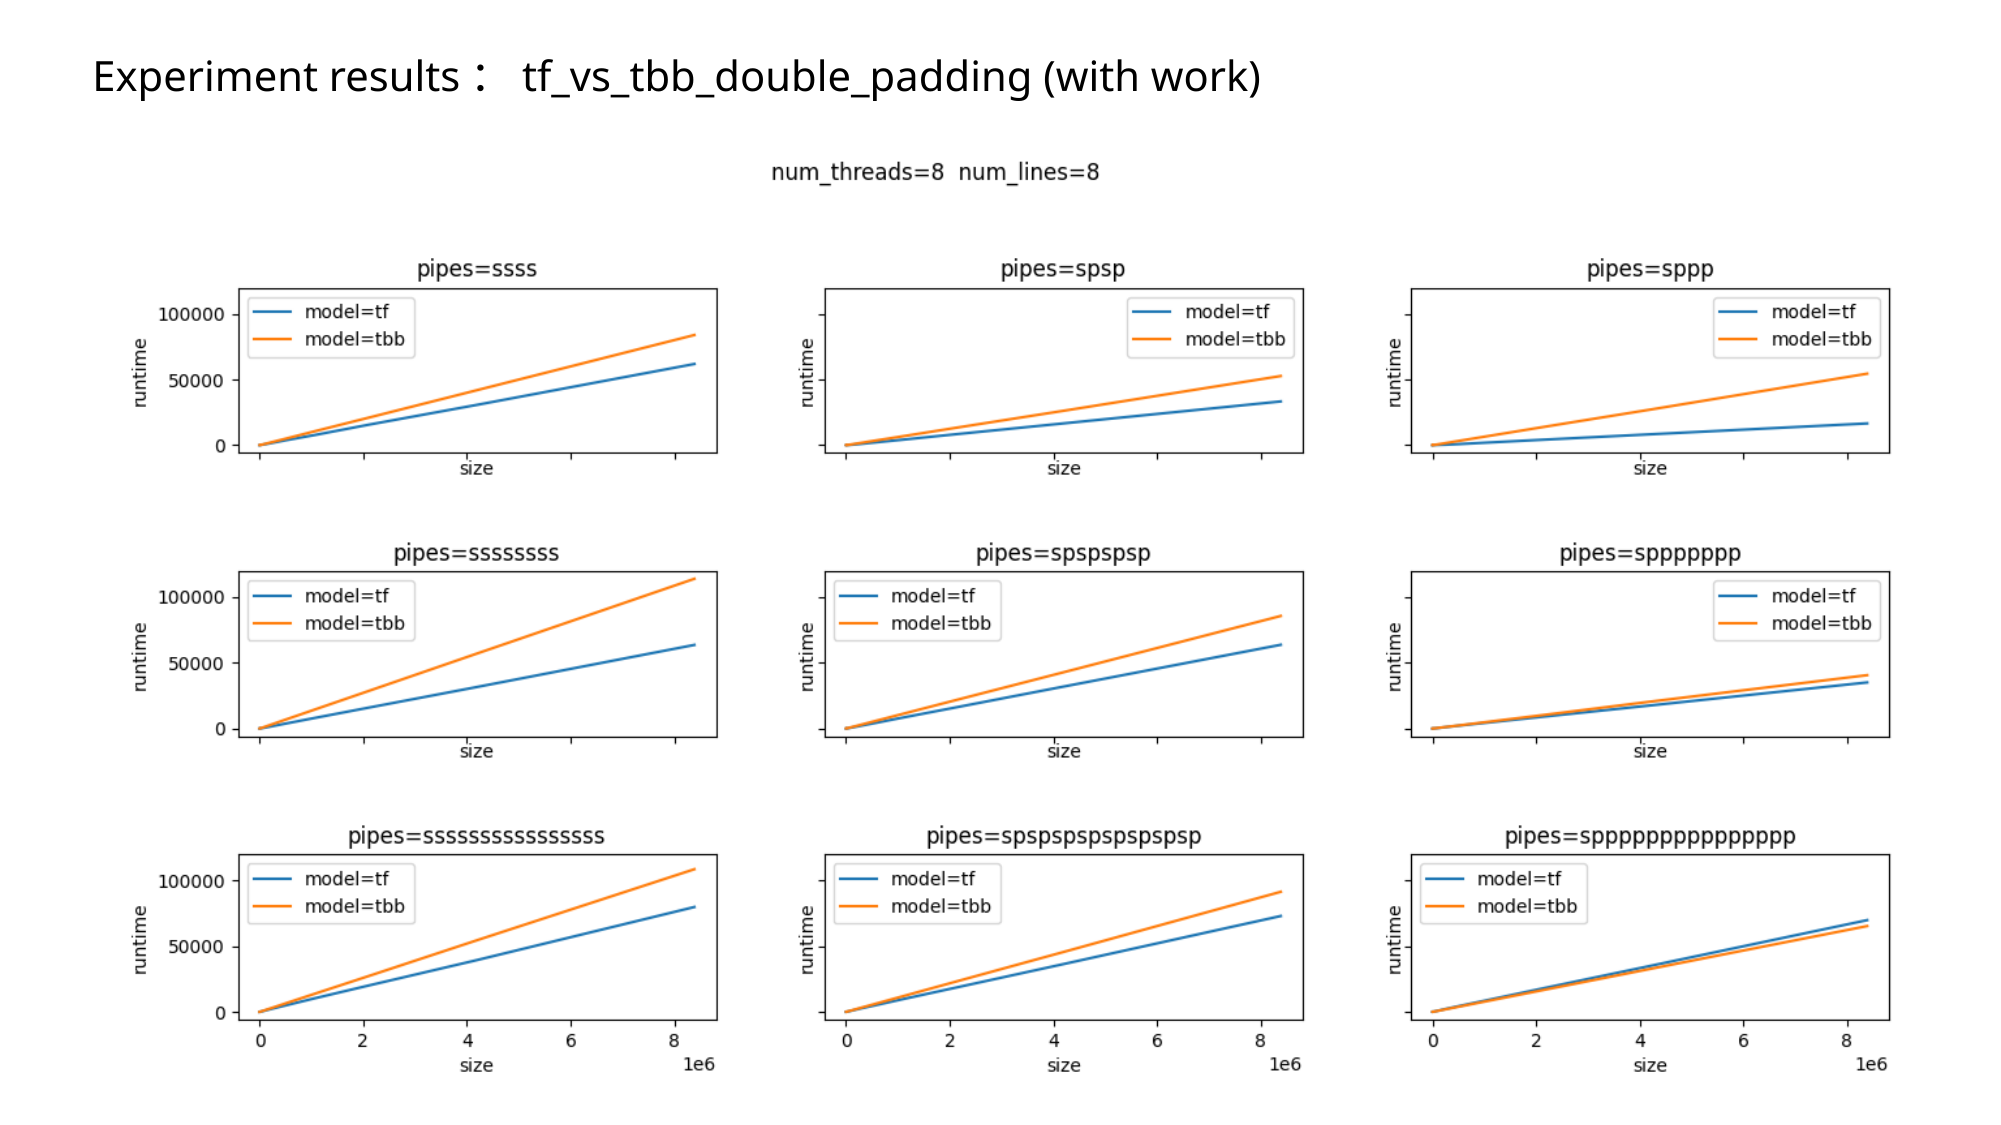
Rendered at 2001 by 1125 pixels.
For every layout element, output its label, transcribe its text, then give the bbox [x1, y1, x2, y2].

picture [0, 141, 1936, 1125]
text_box Experiment results：tf_vs_tbb_double_padding (with work) [77, 42, 1343, 108]
